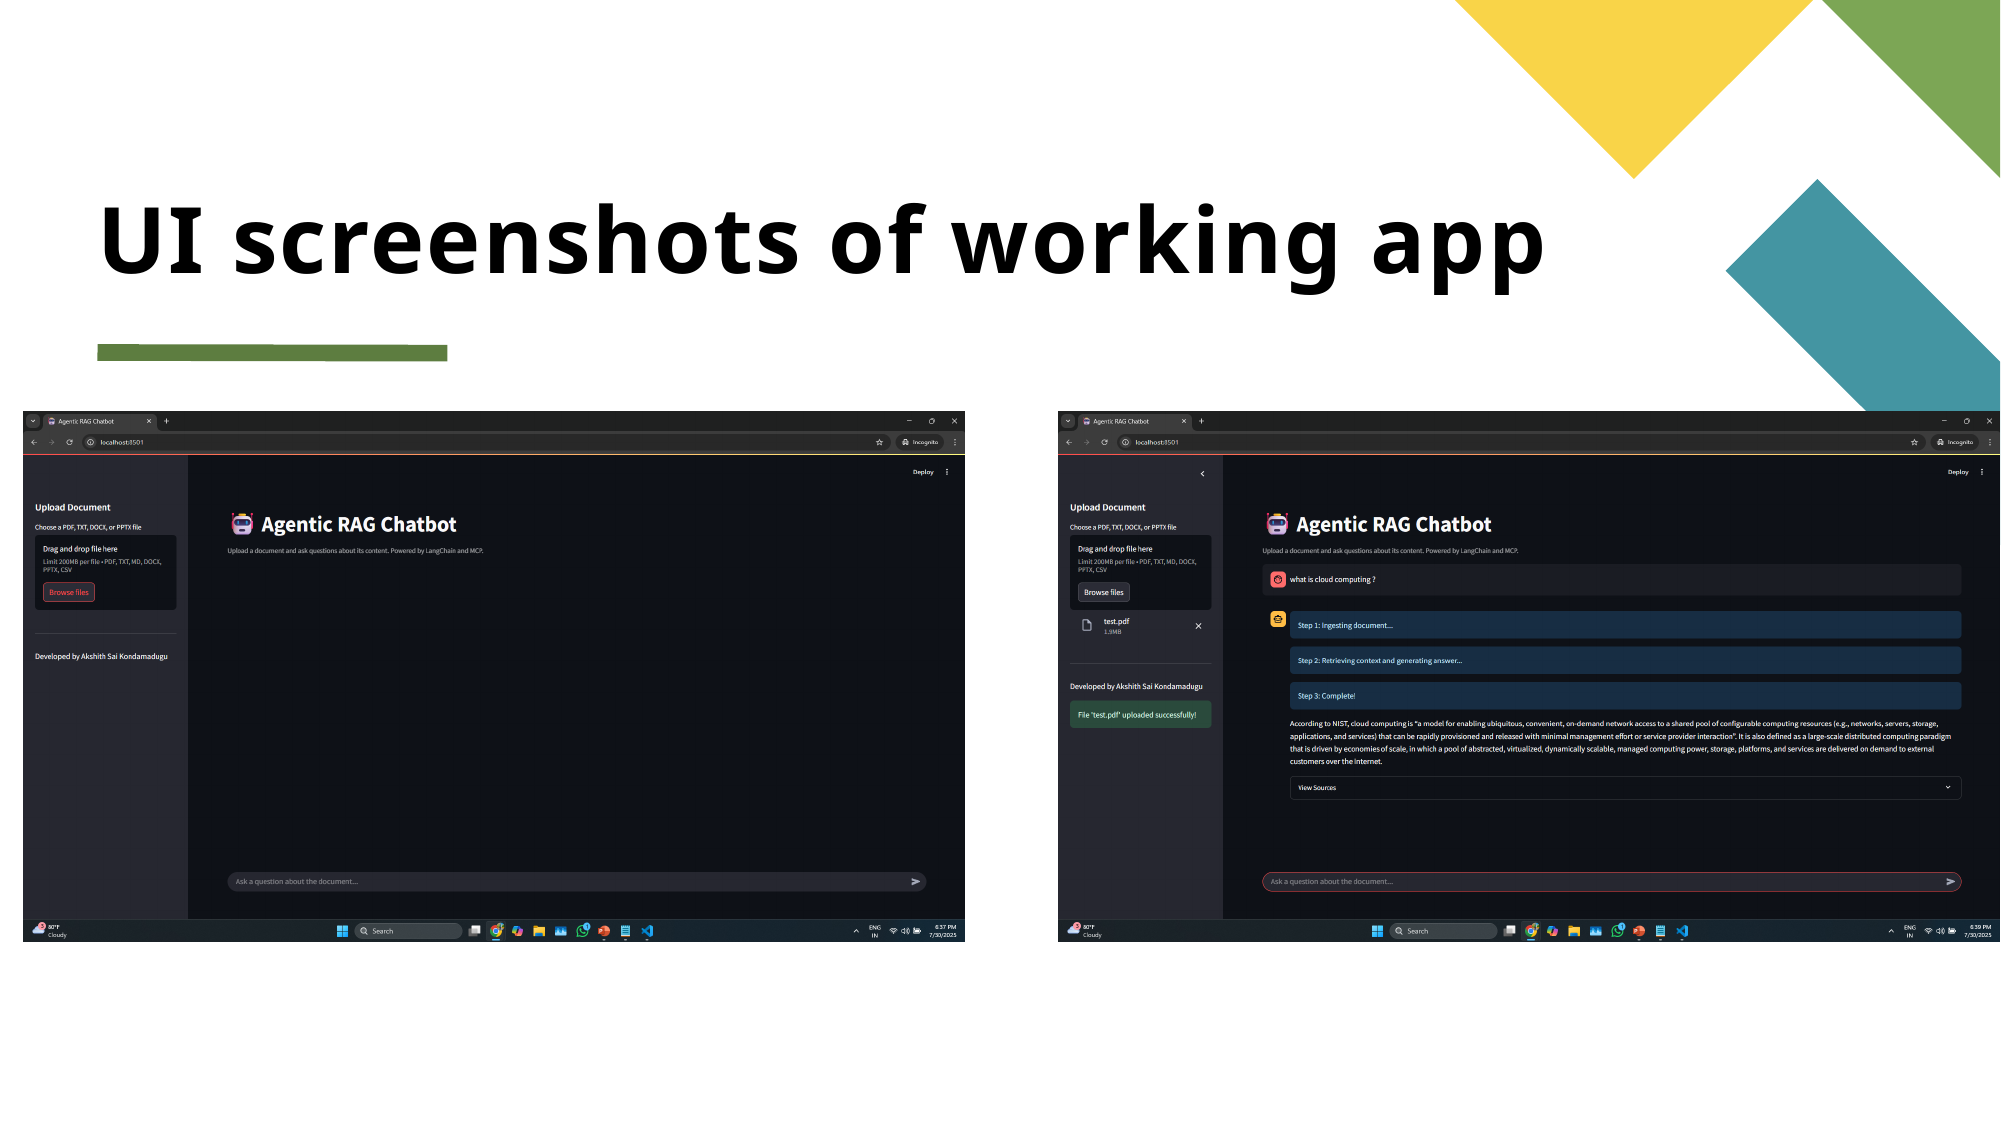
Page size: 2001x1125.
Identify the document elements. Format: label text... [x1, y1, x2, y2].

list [23, 411, 965, 942]
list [1058, 411, 2000, 942]
title UI screenshots of working app [97, 45, 1702, 291]
